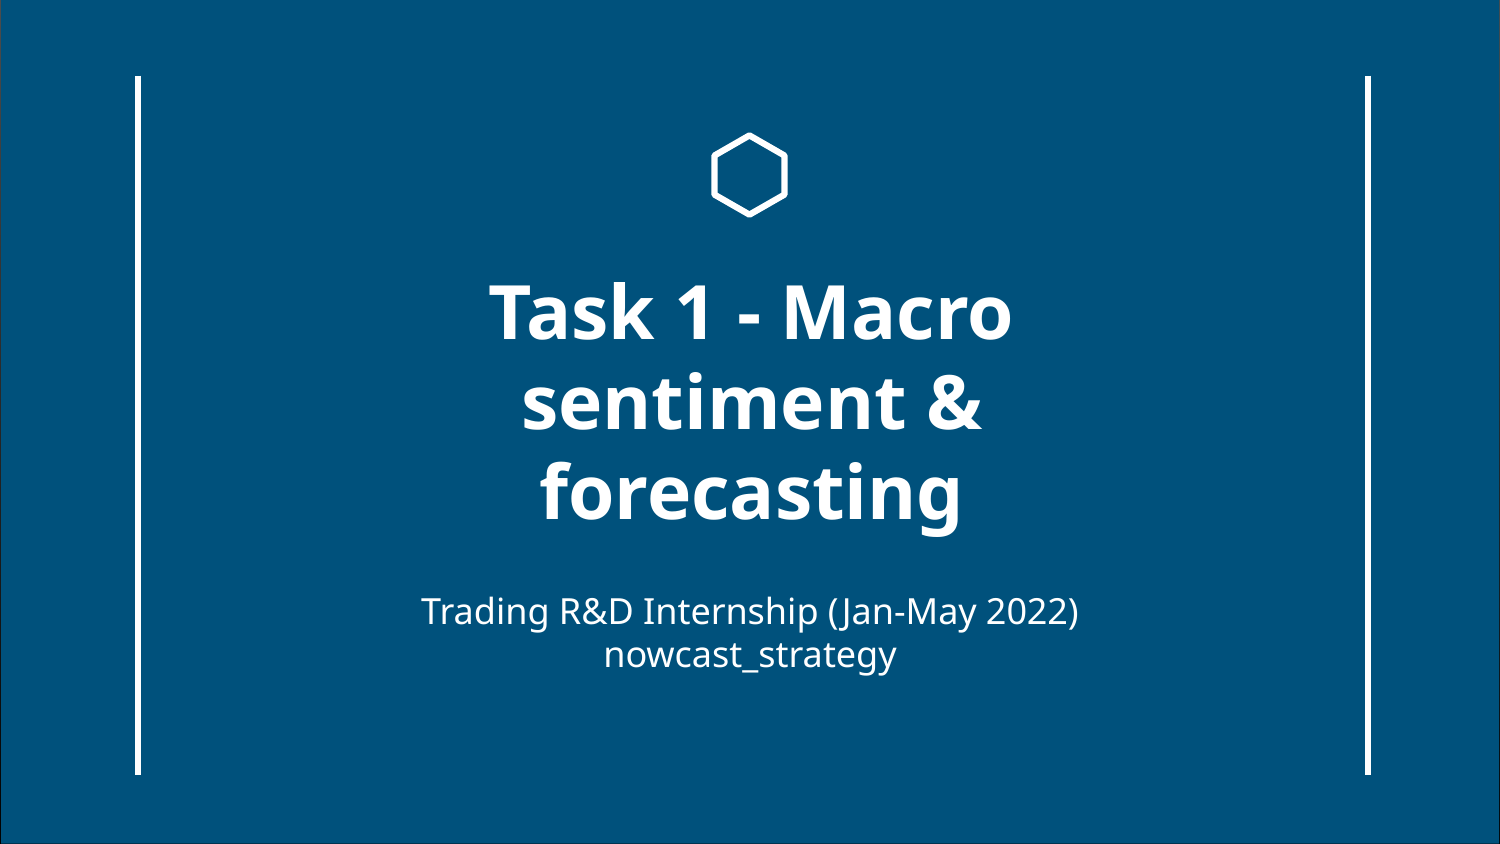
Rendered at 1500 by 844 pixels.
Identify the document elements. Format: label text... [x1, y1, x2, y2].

title Task 1 - Macro sentiment & forecasting [308, 237, 1195, 561]
subtitle Trading R&D Internship (Jan-May 2022) nowcast_strategy [398, 573, 1102, 703]
